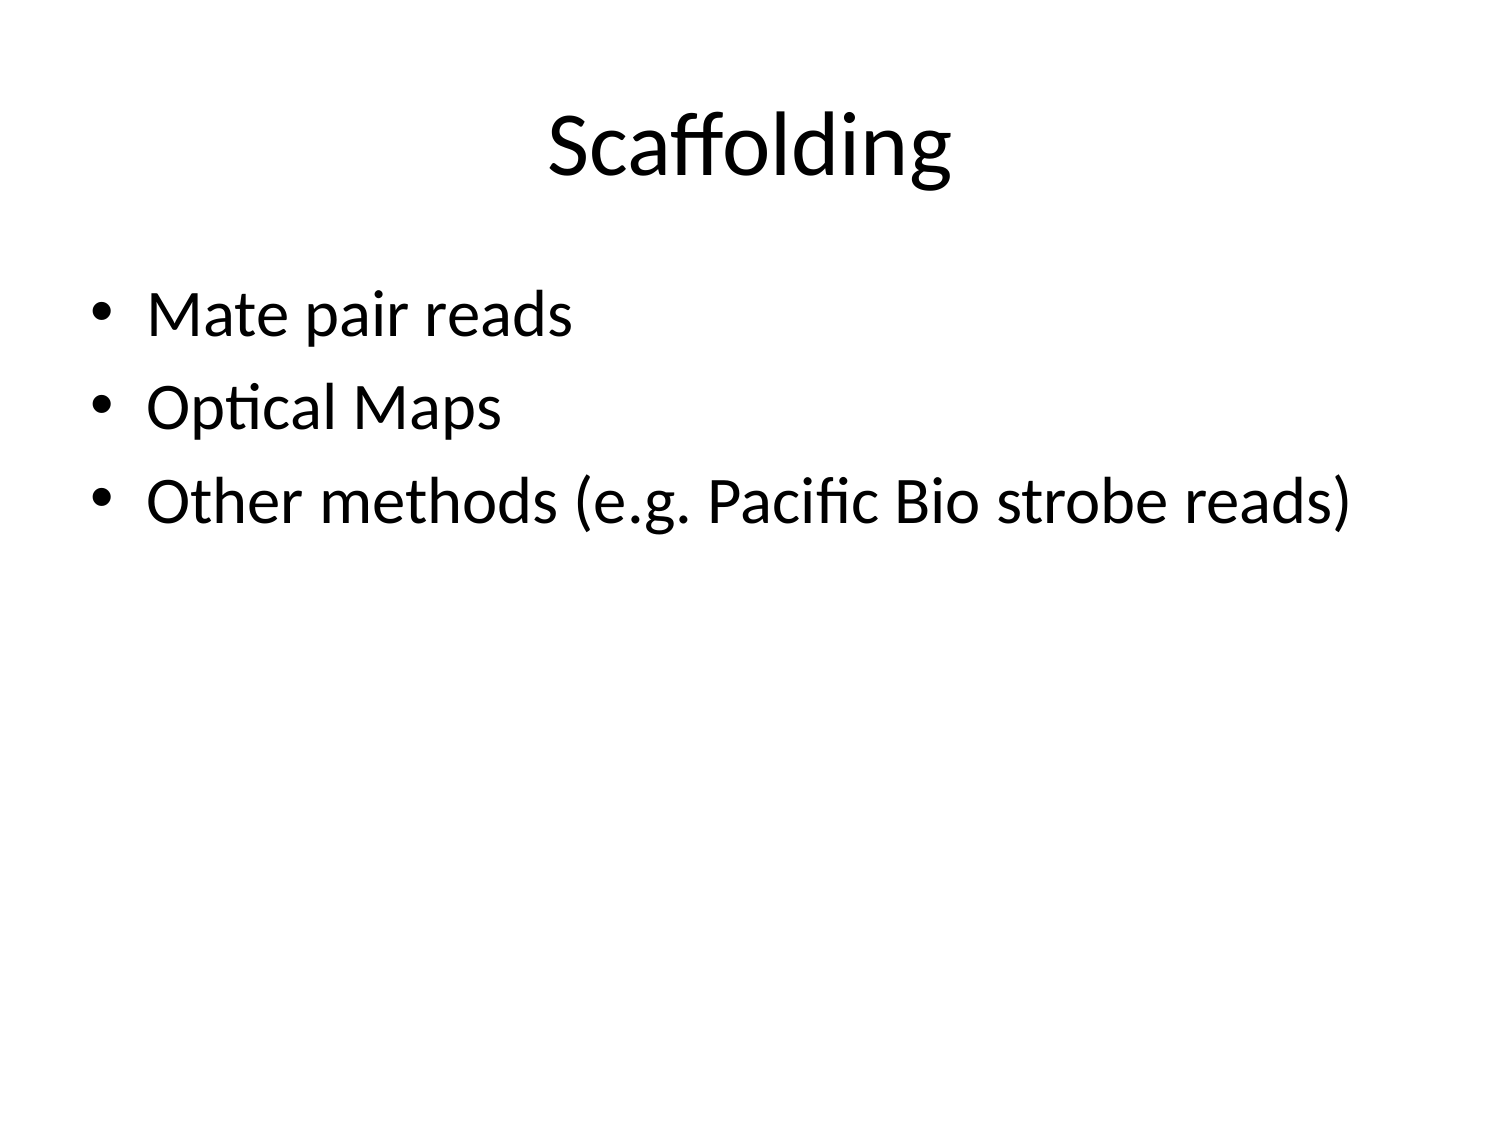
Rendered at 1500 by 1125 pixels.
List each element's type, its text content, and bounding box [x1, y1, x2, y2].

title Scaffolding [75, 45, 1425, 233]
list Mate pair reads Optical Maps Other methods (e.g. Pacific Bio strobe reads) [75, 262, 1425, 1005]
